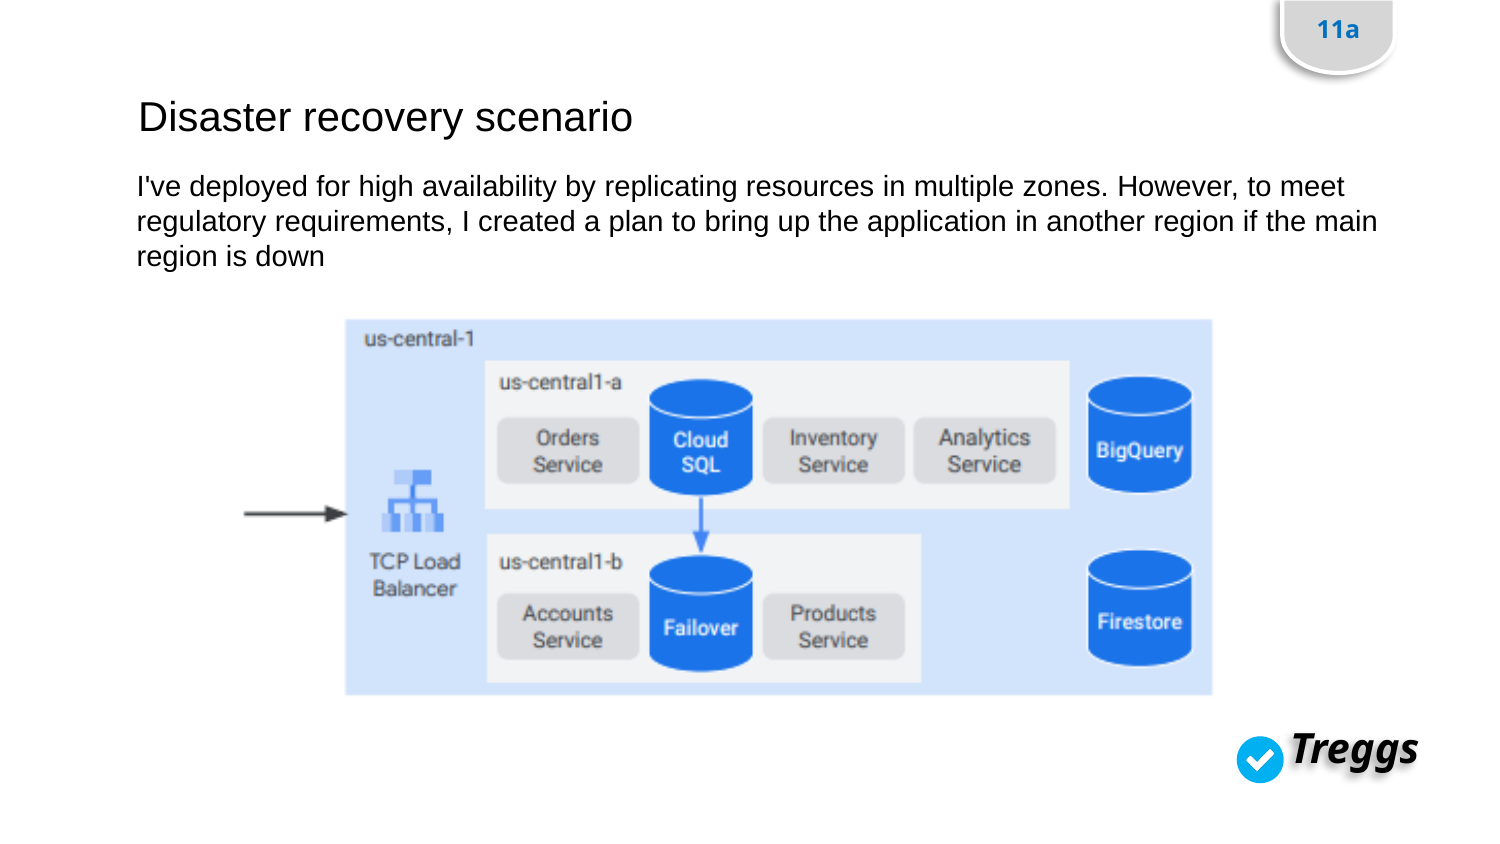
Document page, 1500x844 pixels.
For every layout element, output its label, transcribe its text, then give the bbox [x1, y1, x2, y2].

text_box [1236, 706, 1467, 788]
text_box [1282, 0, 1396, 90]
text_box I've deployed for high availability by replicating resources in multiple zones. However, to meet regulatory requirements, I created a plan to bring up the application in another region if the main region is down [121, 160, 1480, 280]
picture [231, 299, 1234, 708]
text_box Disaster recovery scenario [123, 81, 649, 147]
